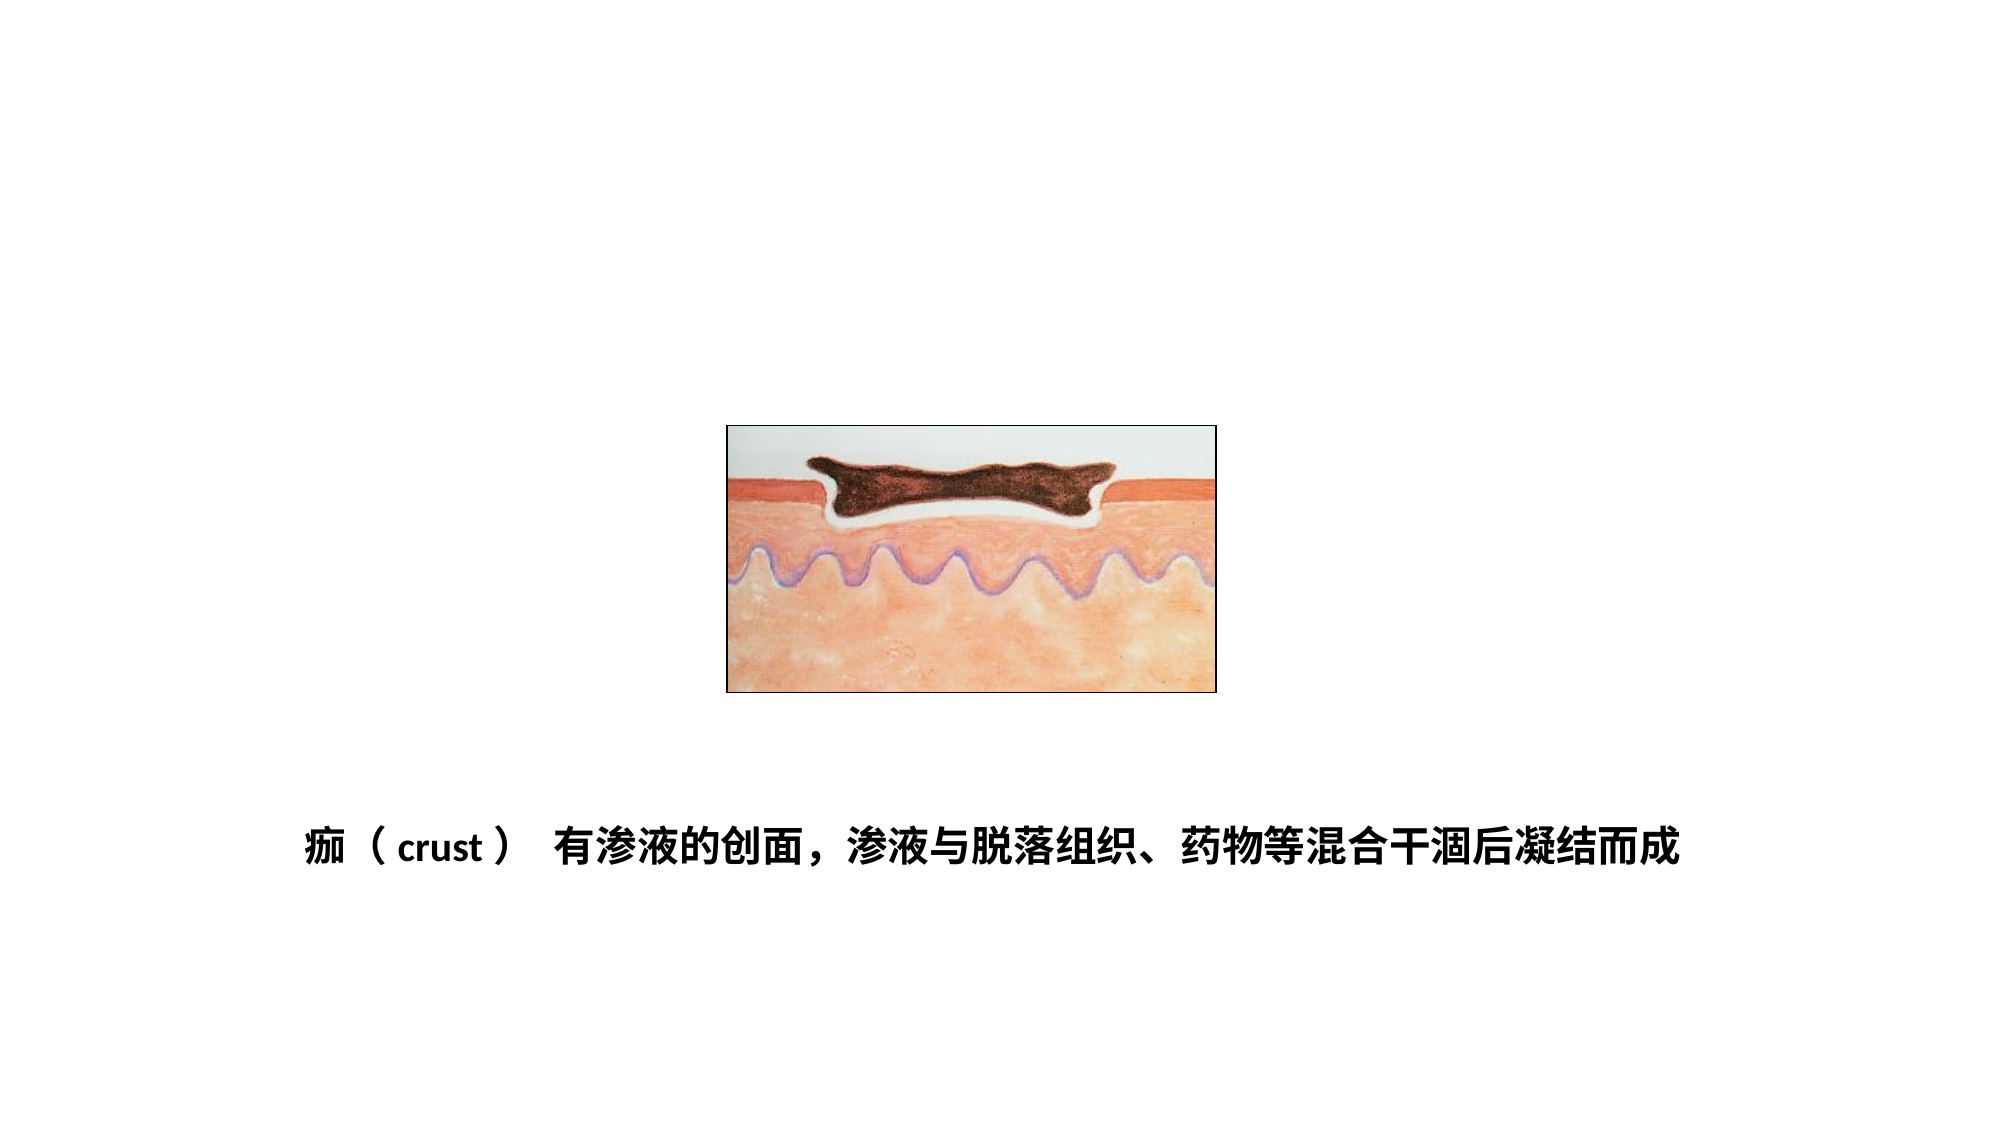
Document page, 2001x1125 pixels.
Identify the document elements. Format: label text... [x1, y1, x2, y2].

text_box 痂（crust） 有渗液的创面，渗液与脱落组织、药物等混合干涸后凝结而成 [247, 812, 1748, 877]
picture [727, 425, 1216, 693]
